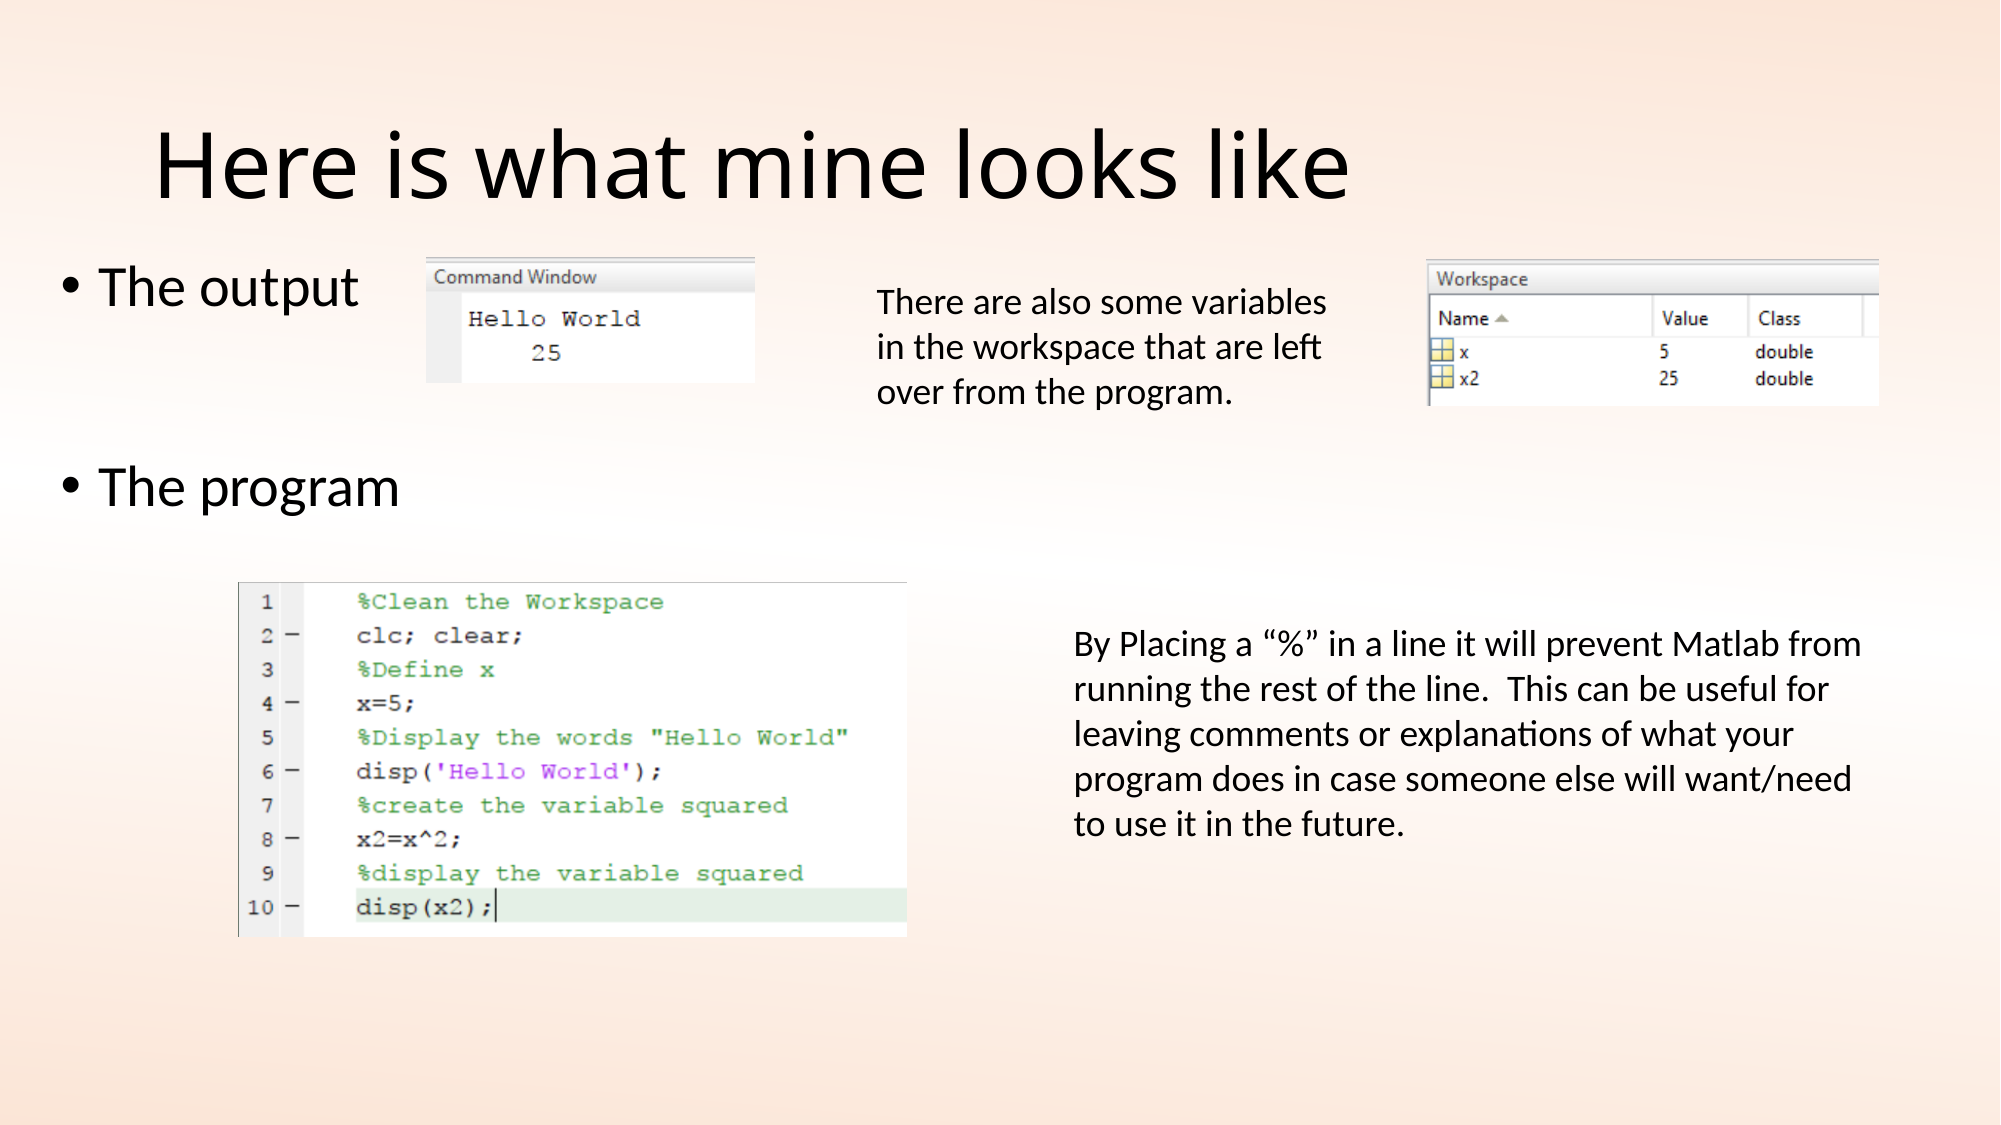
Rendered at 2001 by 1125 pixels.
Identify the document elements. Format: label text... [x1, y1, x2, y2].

picture [1426, 259, 1879, 406]
text_box The program [45, 448, 1771, 733]
list The output [45, 248, 1771, 355]
text_box By Placing a “%” in a line it will prevent Matlab from running the rest of the line. This can be useful for leaving comments or explanations of what your program does in case someone else will want/need to use it in the future. [1058, 611, 1907, 852]
title Here is what mine looks like [137, 59, 1863, 259]
picture [238, 582, 907, 937]
picture [425, 257, 755, 383]
text_box There are also some variables in the workspace that are left over from the program. [861, 270, 1363, 420]
